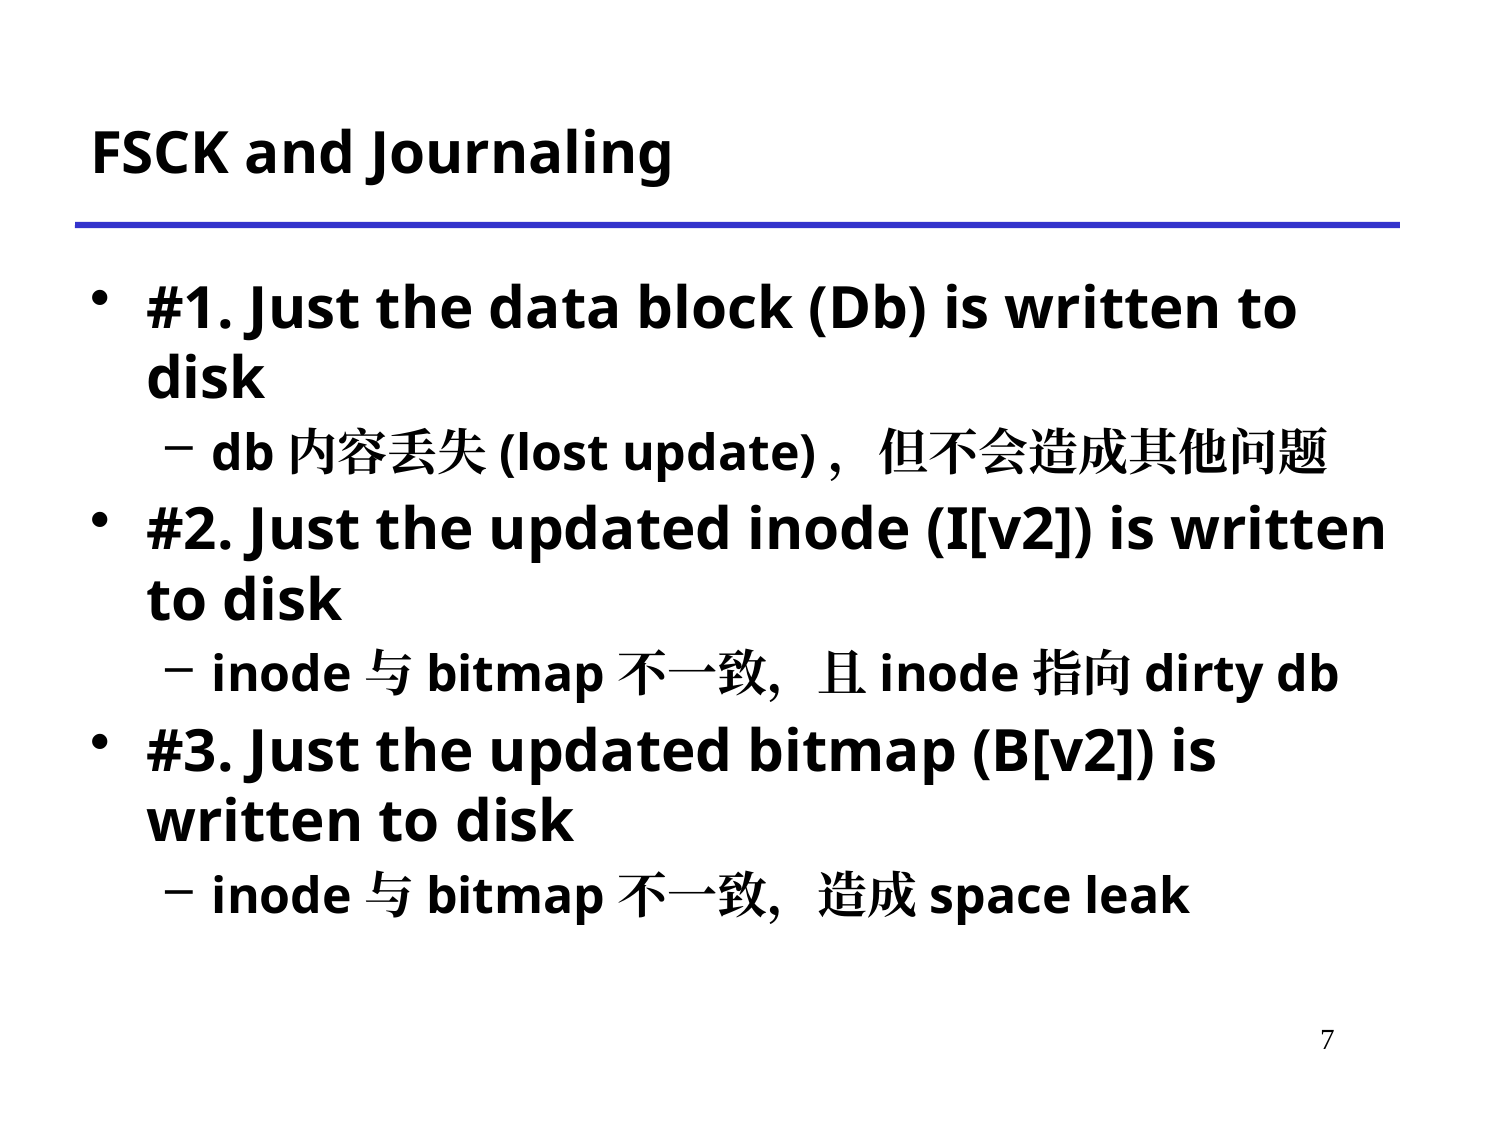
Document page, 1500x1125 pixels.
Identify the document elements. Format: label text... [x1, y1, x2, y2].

title FSCK and Journaling [75, 75, 1400, 225]
list #1. Just the data block (Db) is written to disk db内容丢失(lost update)，但不会造成其他问题 #2. Just the updated inode (I[v2]) is written to disk inode与bitmap不一致，且inode指向dirty db #3. Just the updated bitmap (B[v2]) is written to disk inode与bitmap不一致，造成space leak [75, 262, 1438, 988]
slide_number * [1137, 1012, 1350, 1088]
